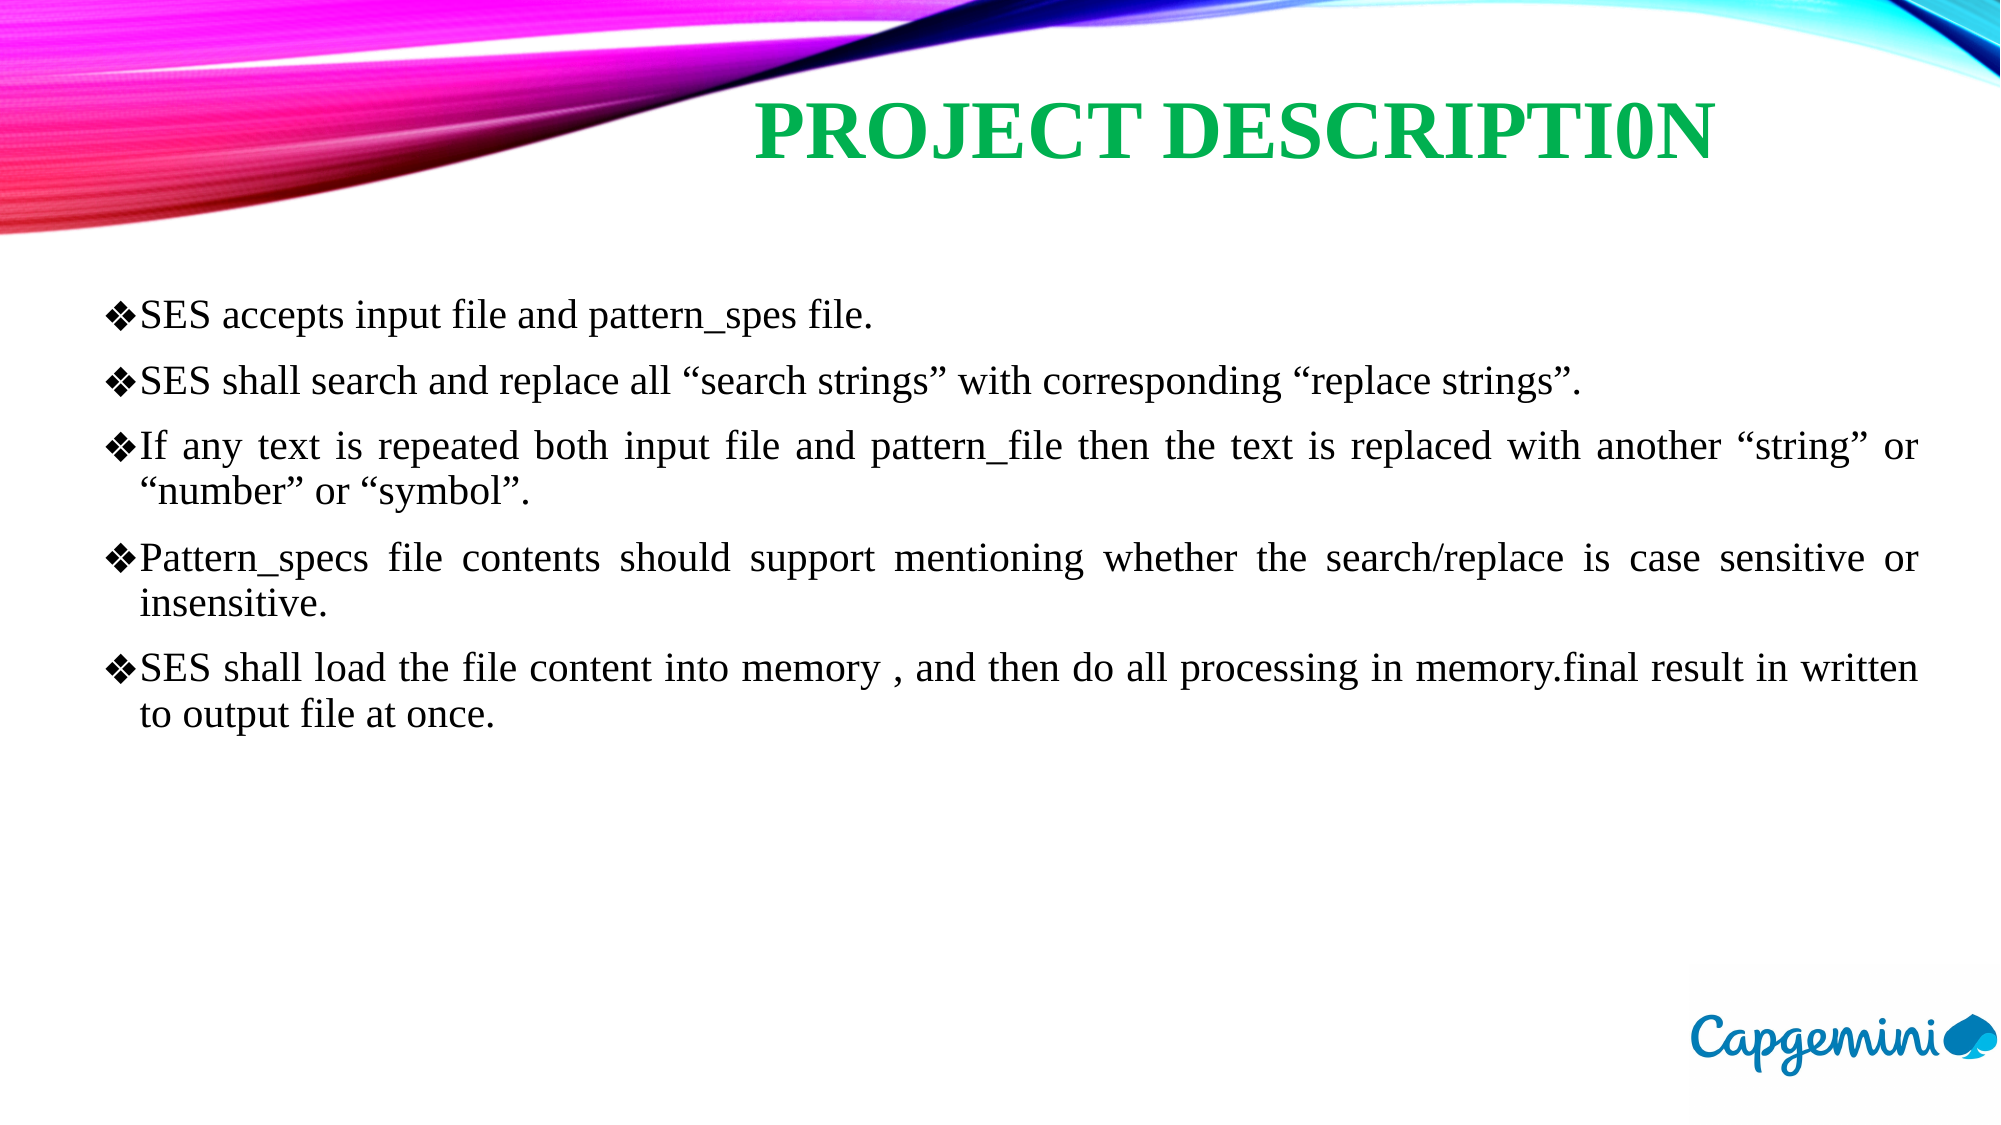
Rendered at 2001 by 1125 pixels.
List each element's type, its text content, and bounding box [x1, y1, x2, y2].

picture [1910, 0, 2000, 45]
picture [1890, 0, 2000, 75]
picture [1688, 964, 2000, 1125]
title PROJECT DESCRIPTI0N [87, 18, 1763, 245]
list SES accepts input file and pattern_spes file. SES shall search and replace all “search strings” with corresponding “replace strings”. If any text is repeated both input file and pattern_file then the text is replaced with another “string” or “number” or “symbol”. Pattern_specs file contents should support mentioning whether the search/replace is case sensitive or insensitive. SES shall load the file content into memory , and then do all processing in memory.final result in written to output file at once. [87, 284, 1936, 897]
picture [0, 0, 2000, 237]
